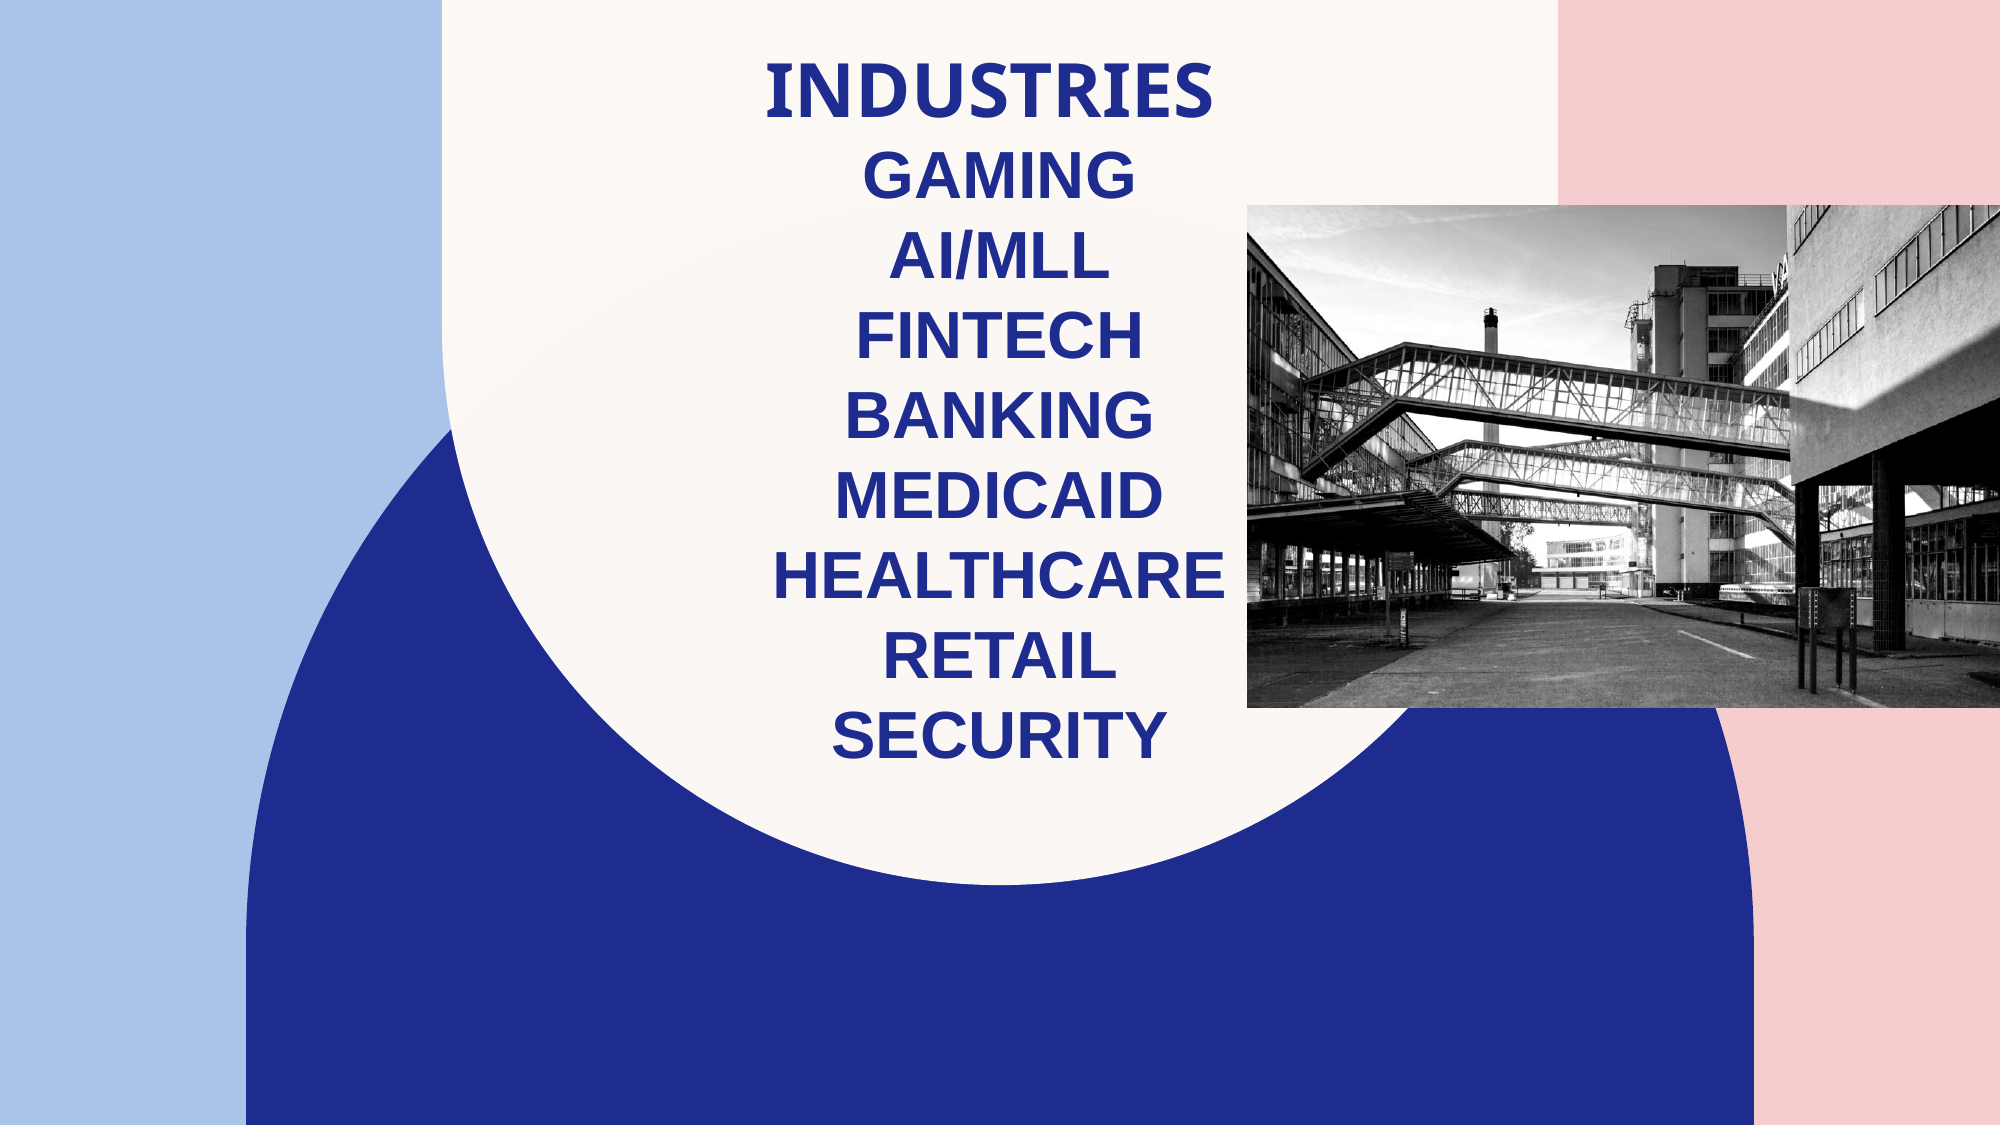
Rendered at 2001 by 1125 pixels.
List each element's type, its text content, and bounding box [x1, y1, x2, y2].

picture [1247, 205, 2000, 708]
title Industries gaming ai/mll fintech banking medicaid healthcare retail security [581, 132, 1419, 762]
